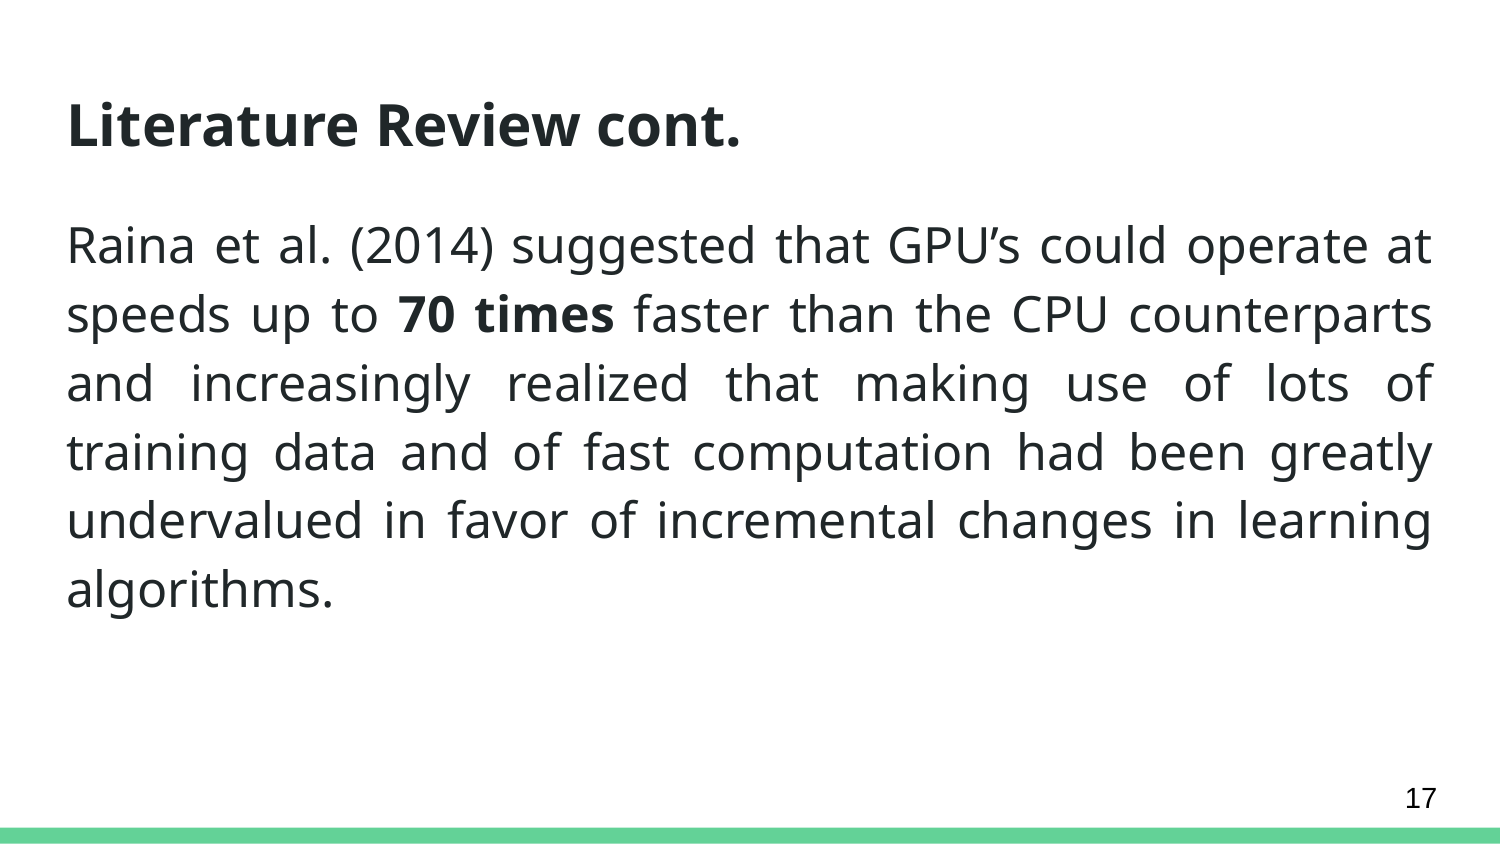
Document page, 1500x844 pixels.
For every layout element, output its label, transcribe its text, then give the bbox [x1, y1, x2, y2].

list Raina et al. (2014) suggested that GPU’s could operate at speeds up to 70 times faster than the CPU counterparts and increasingly realized that making use of lots of training data and of fast computation had been greatly undervalued in favor of incremental changes in learning algorithms. [51, 189, 1449, 750]
title Literature Review cont. [51, 72, 1449, 167]
slide_number 17 [1389, 764, 1480, 830]
